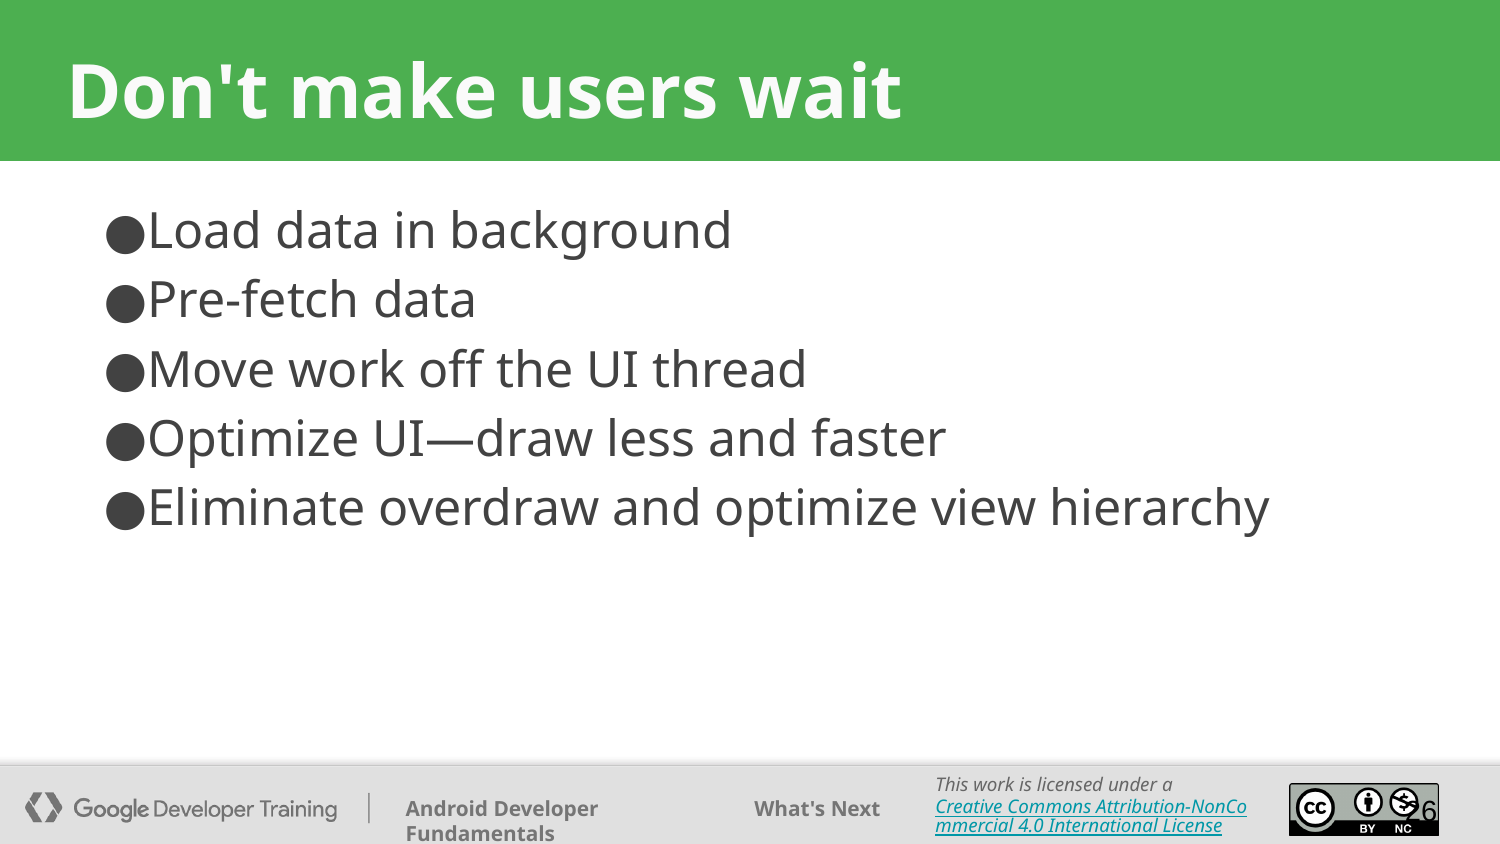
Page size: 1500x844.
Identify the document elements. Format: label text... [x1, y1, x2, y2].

slide_number ‹#› [1389, 777, 1480, 842]
title Don't make users wait [51, 28, 1449, 122]
list Load data in background Pre-fetch data Move work off the UI thread Optimize UI—draw less and faster Eliminate overdraw and optimize view hierarchy [51, 175, 1449, 720]
picture [0, 161, 1500, 844]
